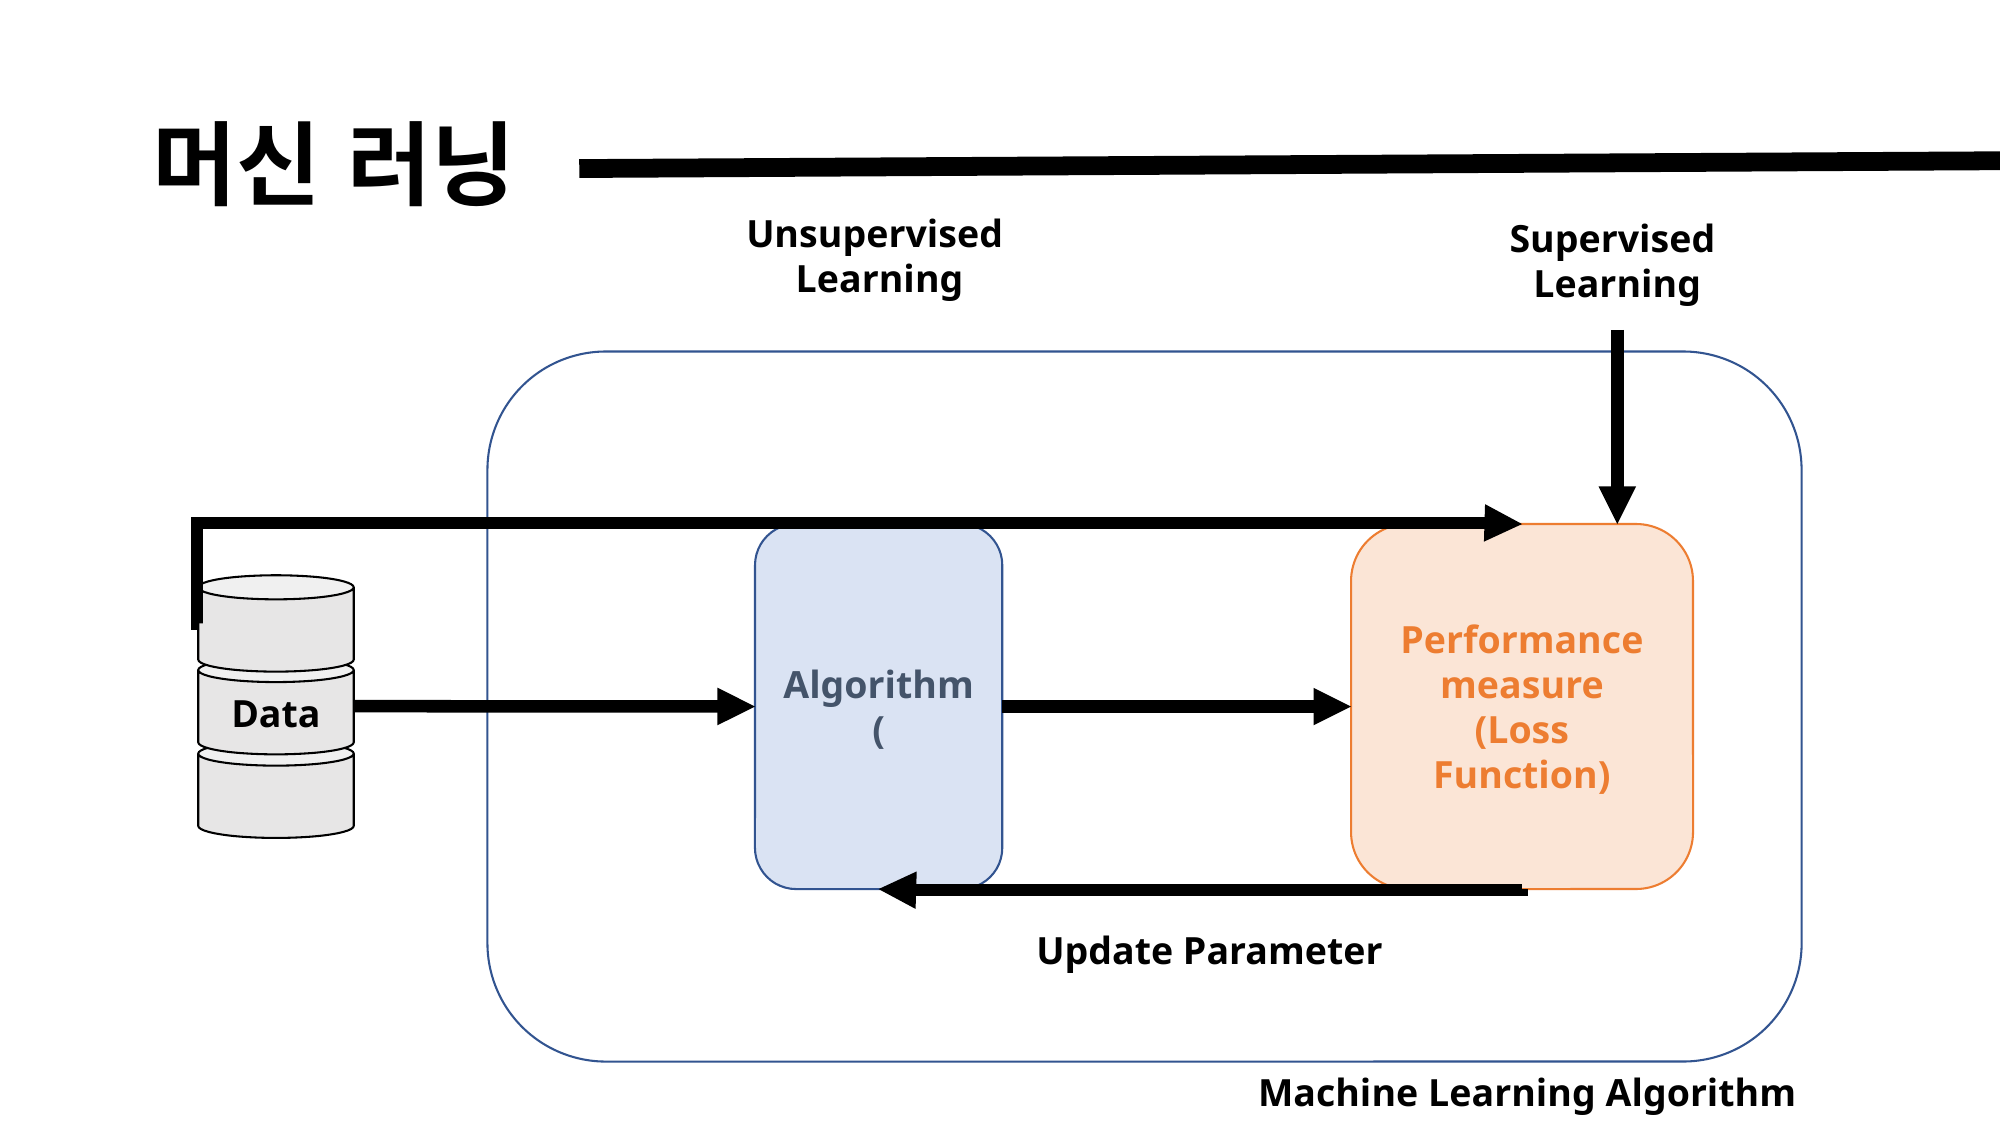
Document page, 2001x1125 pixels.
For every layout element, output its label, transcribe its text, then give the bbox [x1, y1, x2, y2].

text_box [198, 202, 1802, 1123]
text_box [579, 160, 2000, 169]
title 머신 러닝 [137, 59, 580, 278]
